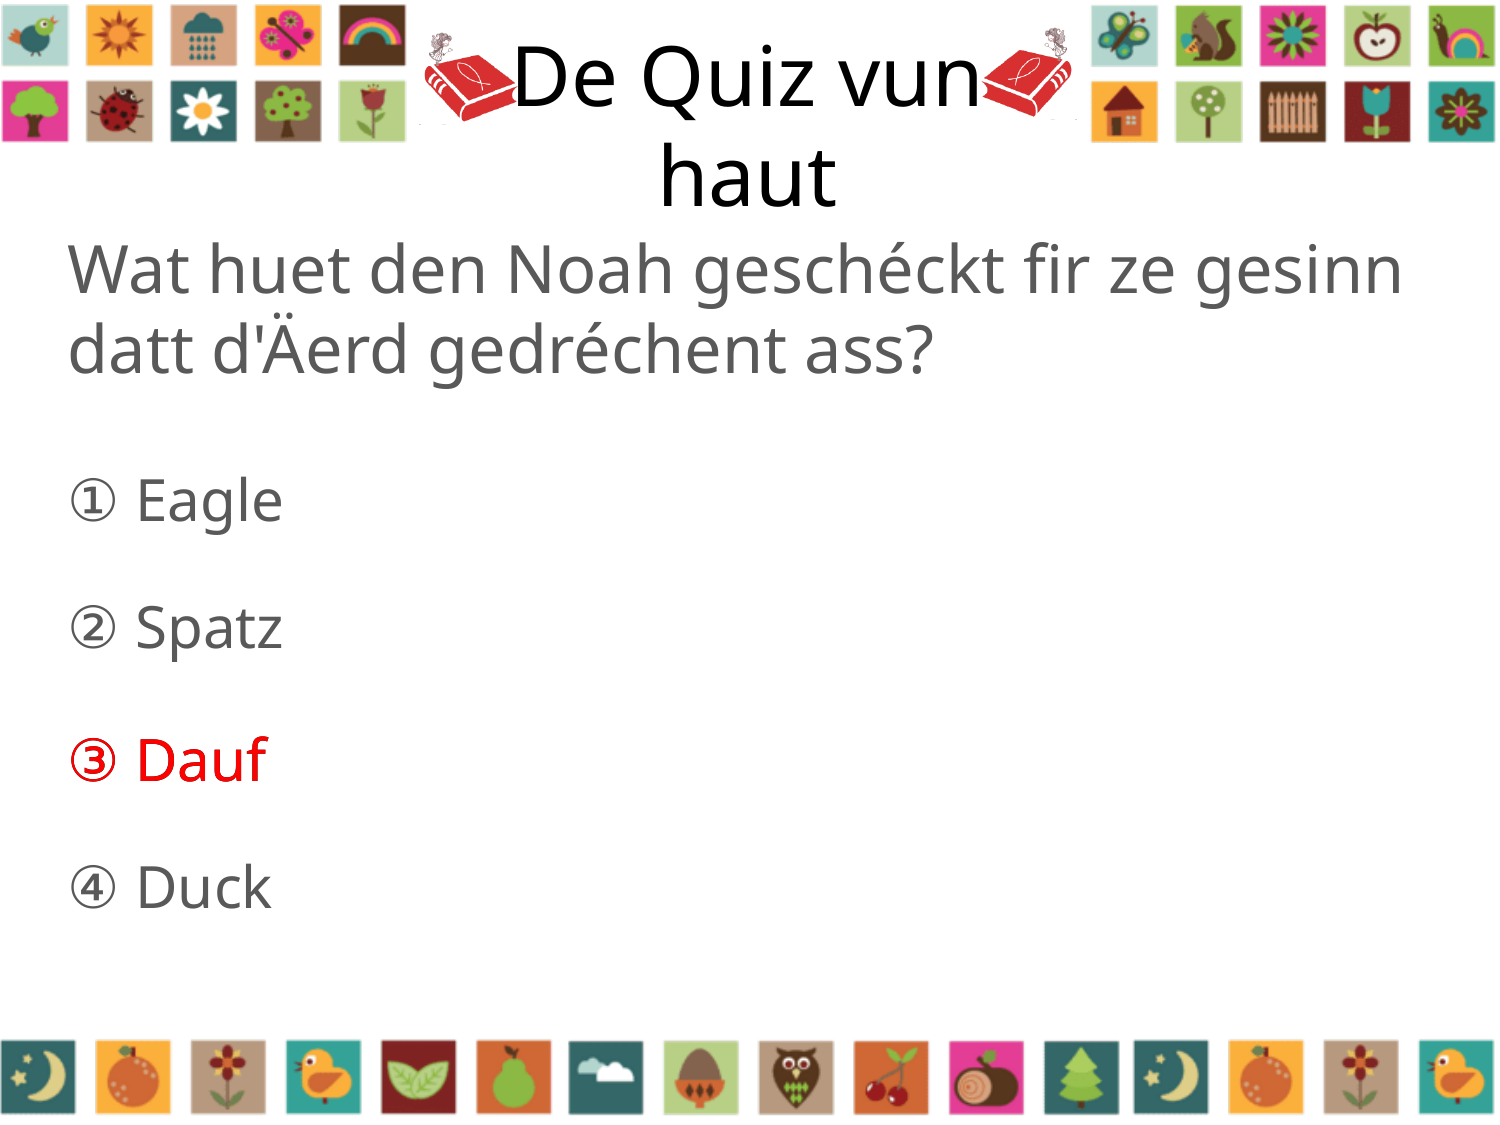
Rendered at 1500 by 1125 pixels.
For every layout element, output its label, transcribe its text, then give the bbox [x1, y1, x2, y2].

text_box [0, 1028, 1500, 1118]
picture [950, 3, 1500, 150]
text_box ③ Dauf [53, 716, 1483, 801]
text_box ② Spatz [53, 582, 1436, 668]
text_box De Quiz vun haut [414, 16, 1080, 219]
picture [0, 3, 550, 150]
text_box ④ Duck [53, 842, 1483, 928]
text_box ① Eagle [53, 456, 1436, 541]
text_box Wat huet den Noah geschéckt fir ze gesinn datt d'Äerd gedréchent ass? [53, 219, 1436, 395]
